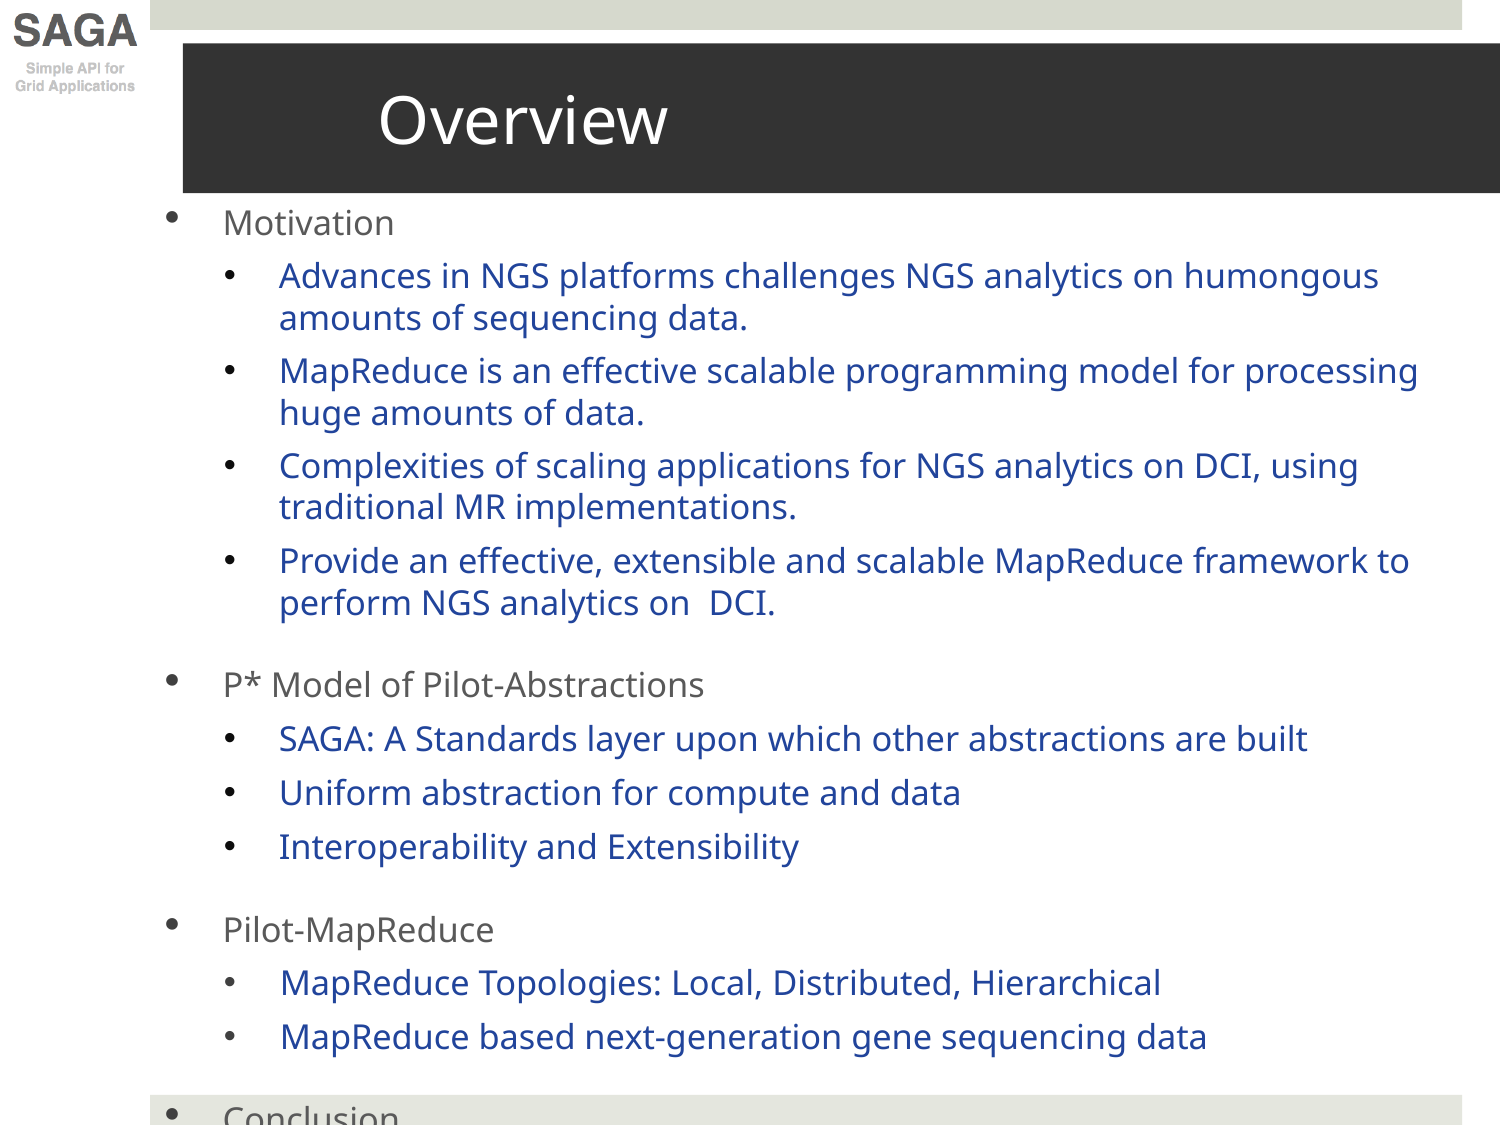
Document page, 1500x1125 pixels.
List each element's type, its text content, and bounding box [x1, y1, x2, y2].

list Motivation Advances in NGS platforms challenges NGS analytics on humongous amounts of sequencing data. MapReduce is an effective scalable programming model for processing huge amounts of data. Complexities of scaling applications for NGS analytics on DCI, using traditional MR implementations. Provide an effective, extensible and scalable MapReduce framework to perform NGS analytics on DCI. P* Model of Pilot-Abstractions SAGA: A Standards layer upon which other abstractions are built Uniform abstraction for compute and data Interoperability and Extensibility Pilot-MapReduce MapReduce Topologies: Local, Distributed, Hierarchical MapReduce based next-generation gene sequencing data Conclusion [151, 193, 1459, 950]
picture [0, 0, 150, 97]
title Overview [182, 43, 1500, 194]
